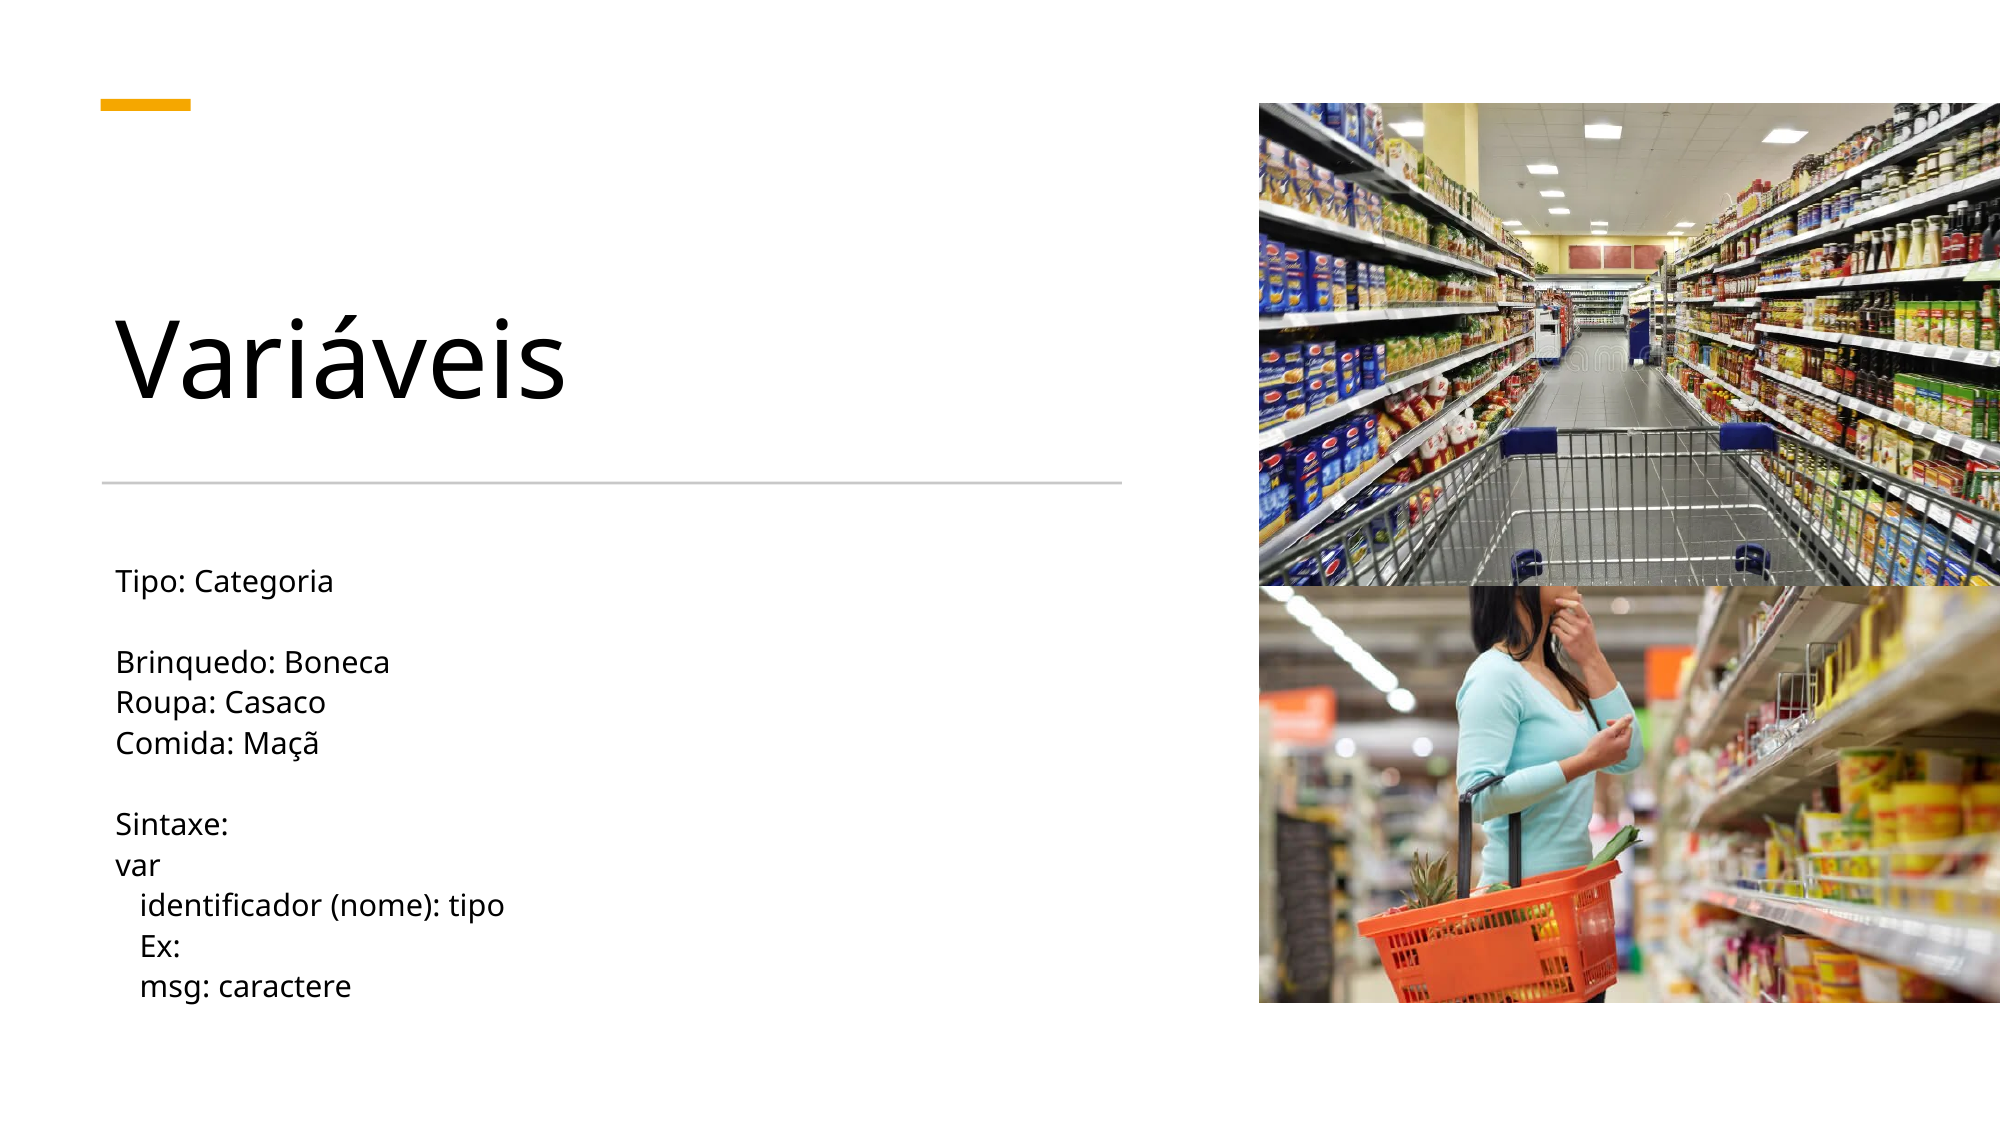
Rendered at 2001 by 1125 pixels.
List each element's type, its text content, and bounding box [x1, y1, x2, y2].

picture [1258, 102, 2000, 1003]
title Variáveis [100, 176, 1130, 429]
list Tipo: Categoria Brinquedo: Boneca Roupa: Casaco Comida: Maçã Sintaxe: var identificador (nome): tipo Ex: msg: caractere [100, 550, 1130, 1014]
